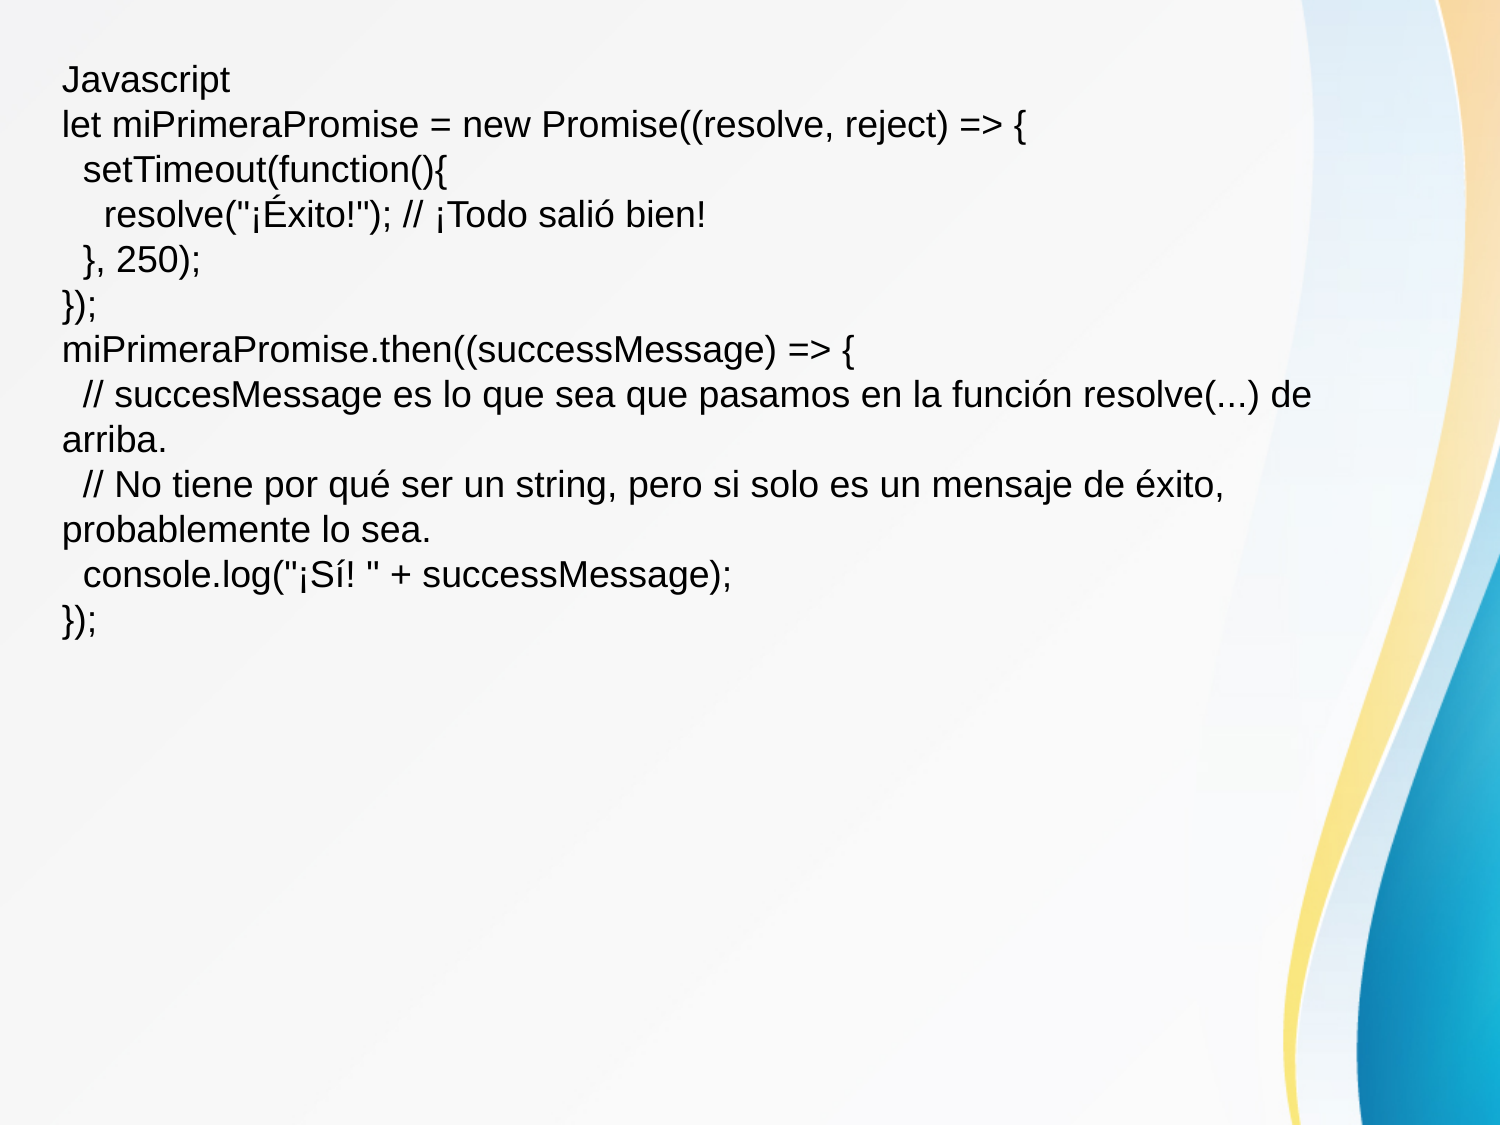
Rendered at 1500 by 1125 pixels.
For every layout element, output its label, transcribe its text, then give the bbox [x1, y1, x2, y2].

text_box Javascript let miPrimeraPromise = new Promise((resolve, reject) => { setTimeout(function(){ resolve("¡Éxito!"); // ¡Todo salió bien! }, 250); }); miPrimeraPromise.then((successMessage) => { // succesMessage es lo que sea que pasamos en la función resolve(...) de arriba. // No tiene por qué ser un string, pero si solo es un mensaje de éxito, probablemente lo sea. console.log("¡Sí! " + successMessage); }); [47, 47, 1441, 1125]
picture [0, 0, 1500, 1125]
